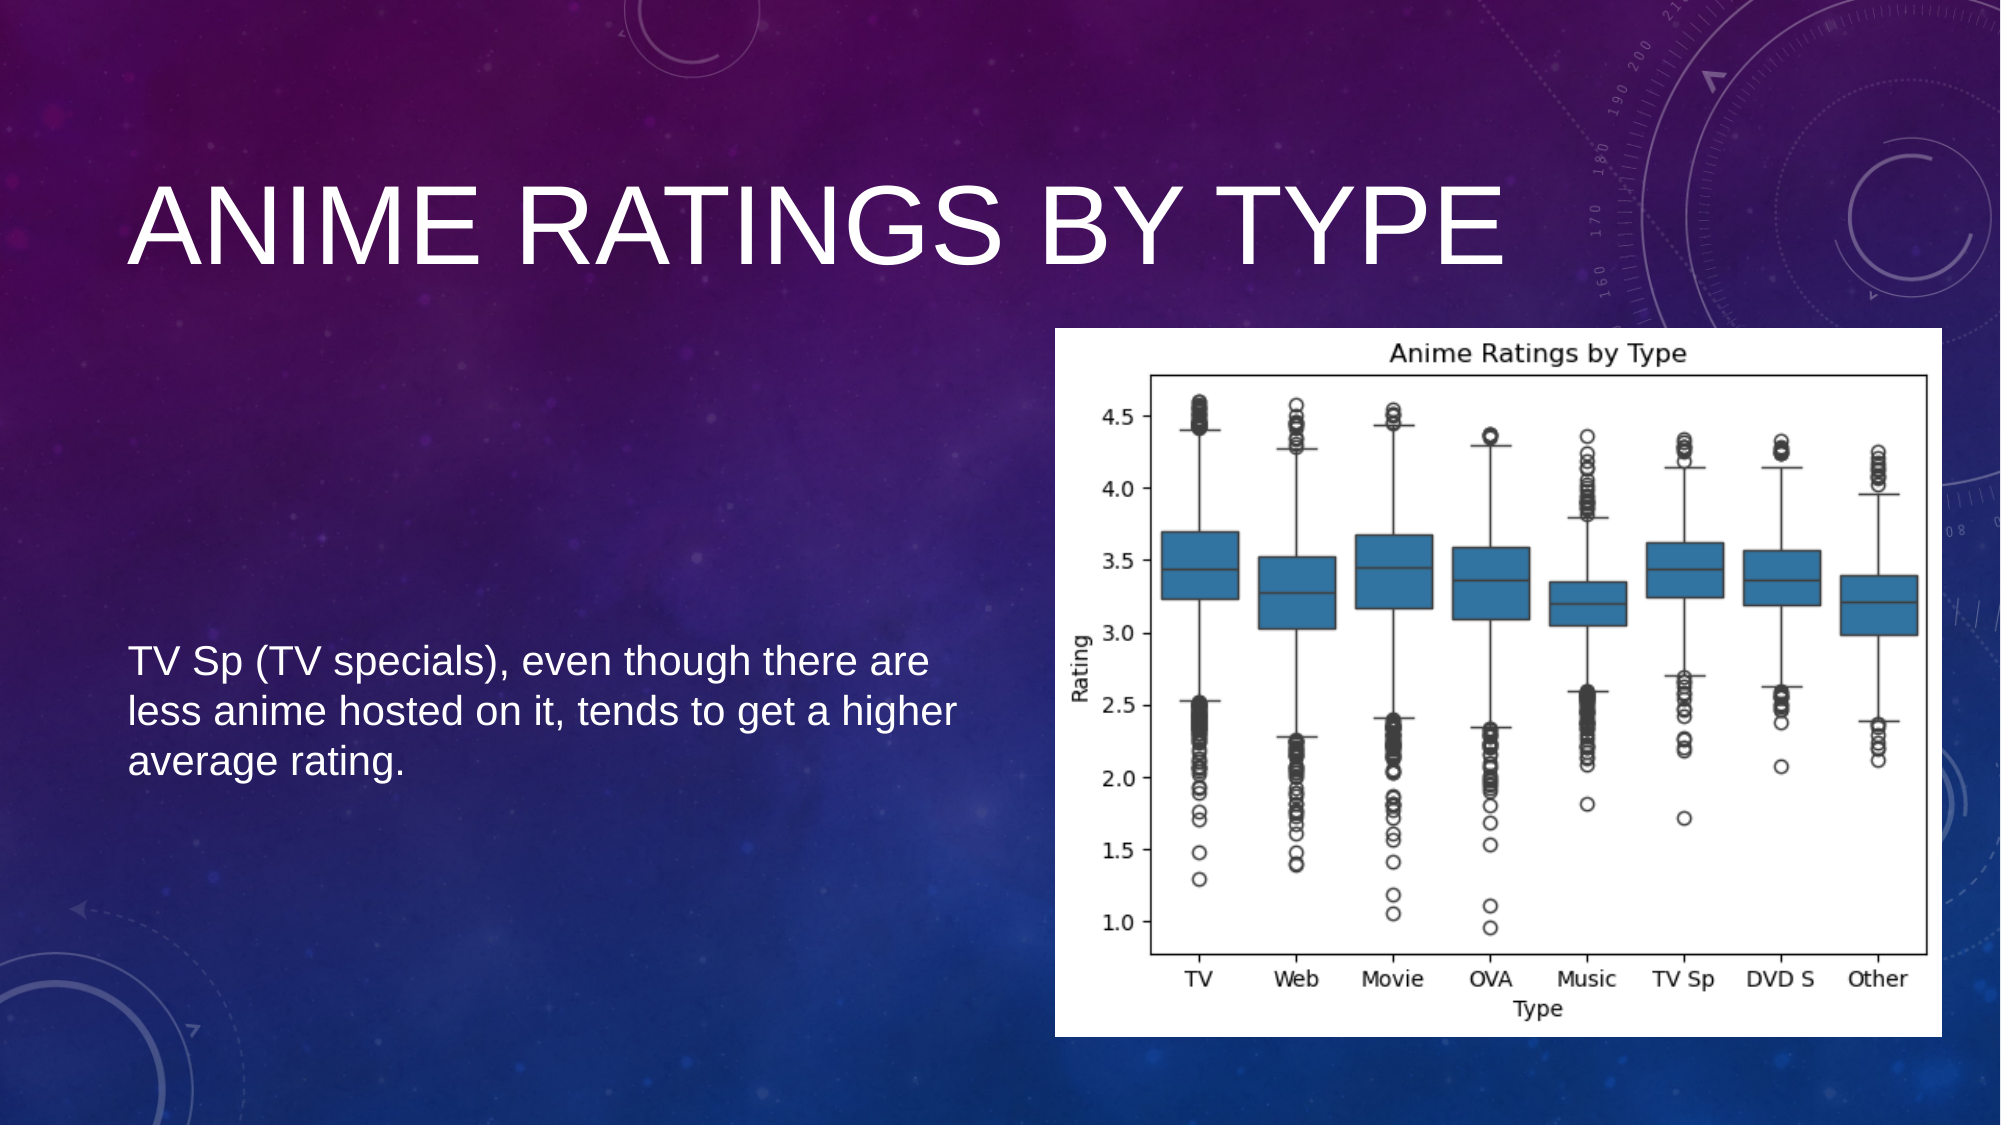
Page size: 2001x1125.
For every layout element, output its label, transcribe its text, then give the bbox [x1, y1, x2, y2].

title Anime ratings by type [112, 99, 1775, 339]
picture [0, 0, 2001, 1125]
list TV Sp (TV specials), even though there are less anime hosted on it, tends to get a higher average rating. [112, 351, 982, 1067]
